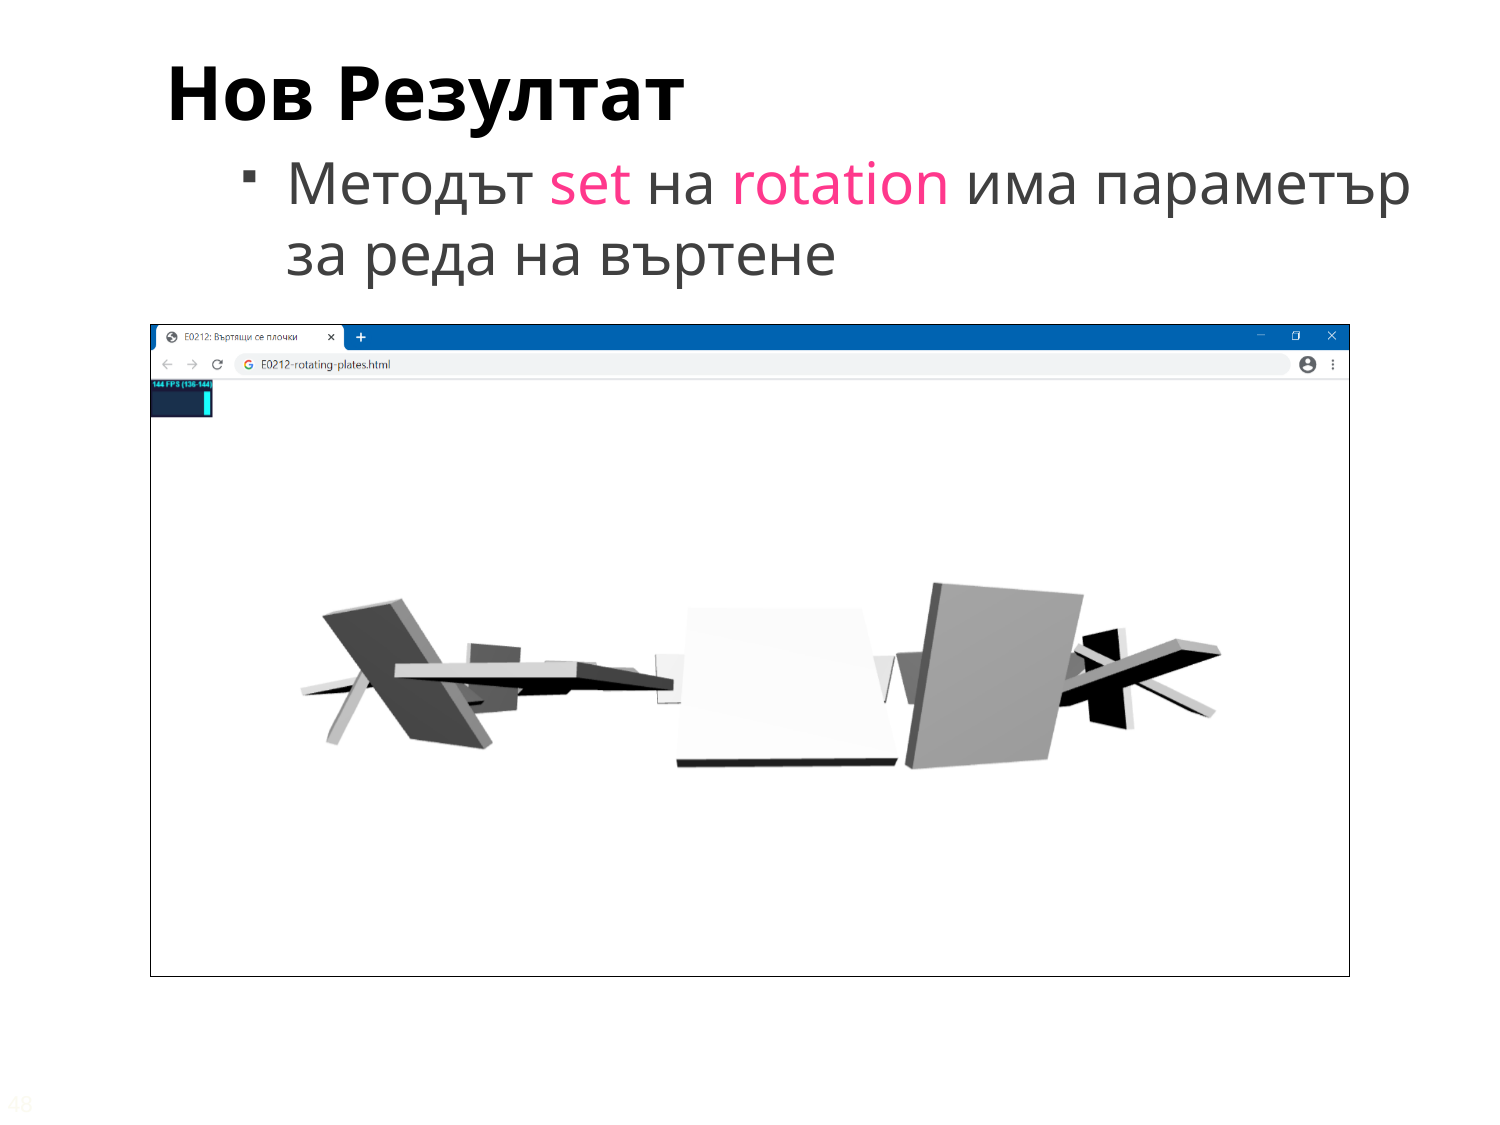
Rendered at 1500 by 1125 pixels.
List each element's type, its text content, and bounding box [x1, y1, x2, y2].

list Нов Резултат Методът set на rotation има параметър за реда на въртене [150, 37, 1488, 1113]
picture [149, 324, 1351, 977]
